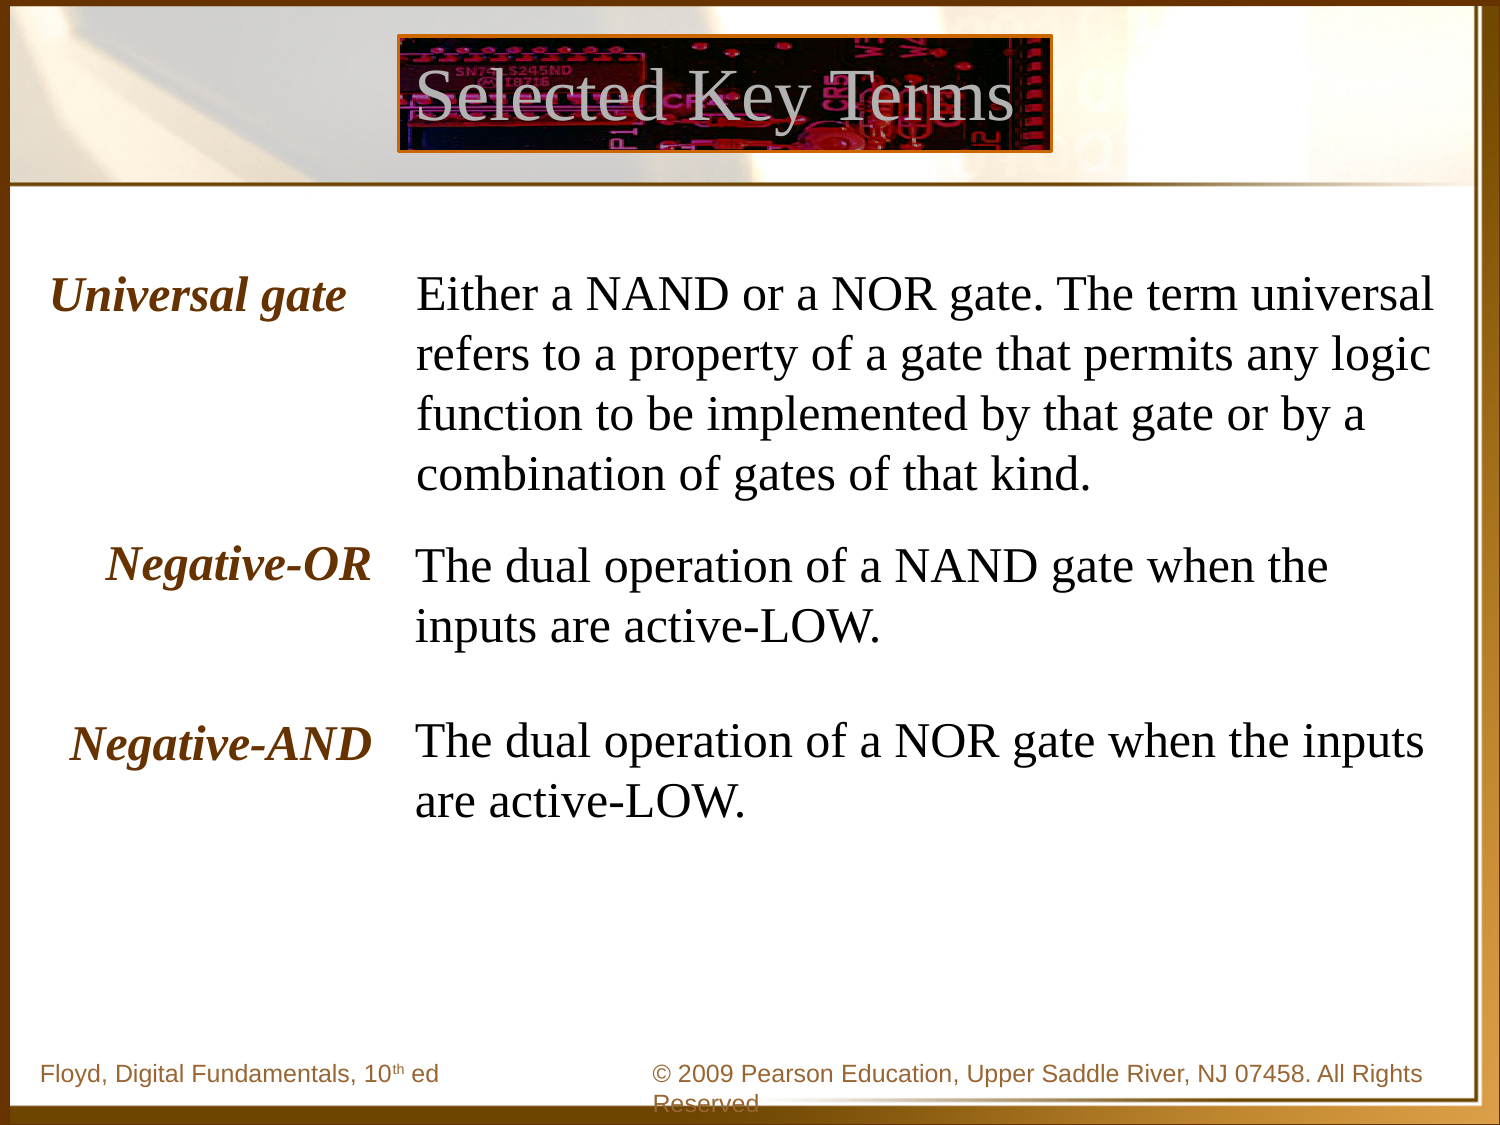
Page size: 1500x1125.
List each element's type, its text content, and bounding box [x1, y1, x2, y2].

text_box The dual operation of a NOR gate when the inputs are active-LOW. [399, 699, 1463, 835]
text_box The dual operation of a NAND gate when the inputs are active-LOW. [399, 524, 1463, 660]
text_box Either a NAND or a NOR gate. The term universal refers to a property of a gate that permits any logic function to be implemented by that gate or by a combination of gates of that kind. [400, 253, 1463, 508]
text_box Universal gate Negative-OR Negative-AND [24, 253, 388, 899]
text_box [237, 242, 1313, 328]
text_box [3, 0, 1500, 1125]
picture [399, 37, 1050, 150]
